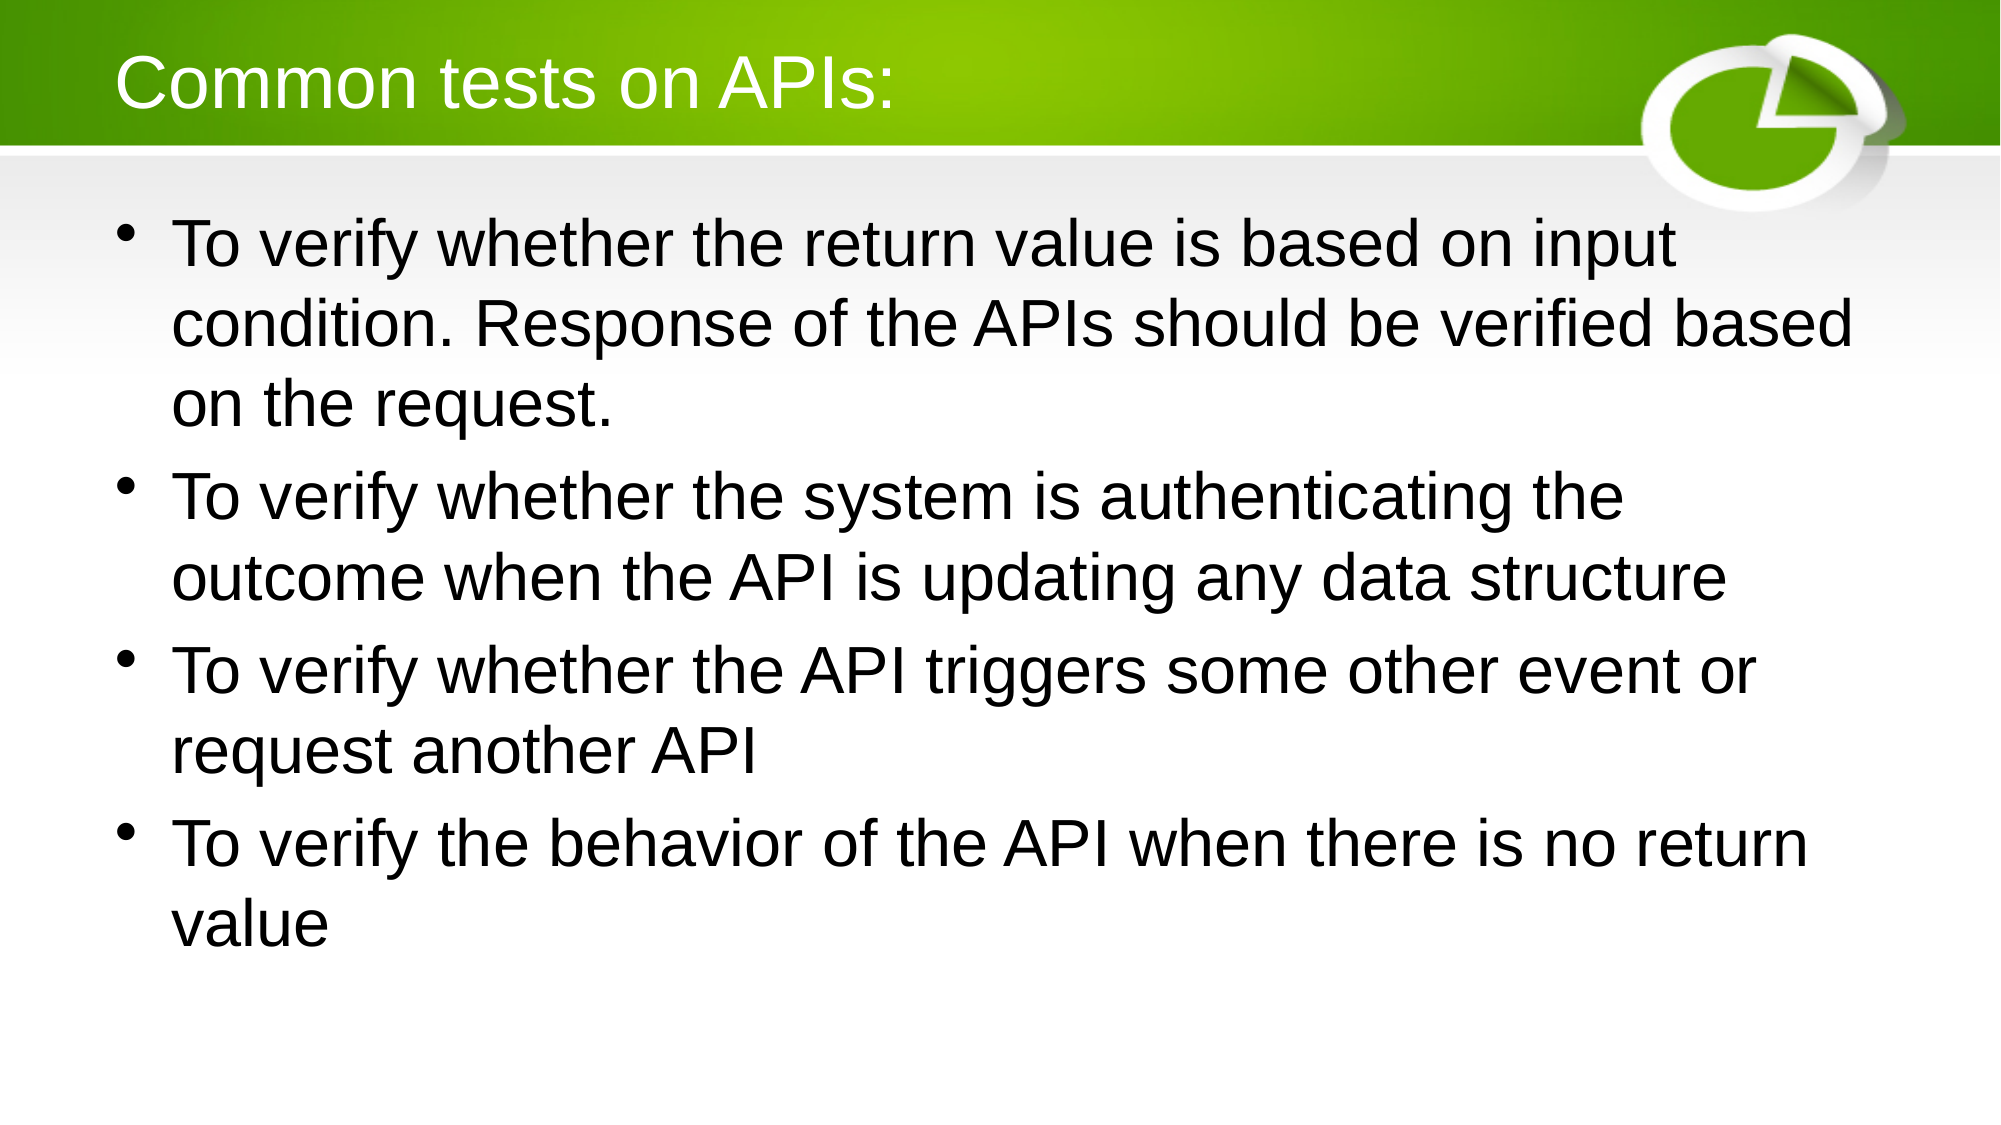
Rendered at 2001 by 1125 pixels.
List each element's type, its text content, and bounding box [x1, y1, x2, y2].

picture [0, 0, 2001, 1125]
list To verify whether the return value is based on input condition. Response of the APIs should be verified based on the request. To verify whether the system is authenticating the outcome when the API is updating any data structure To verify whether the API triggers some other event or request another API To verify the behavior of the API when there is no return value [99, 192, 1901, 1006]
title Common tests on APIs: [99, 30, 1901, 127]
